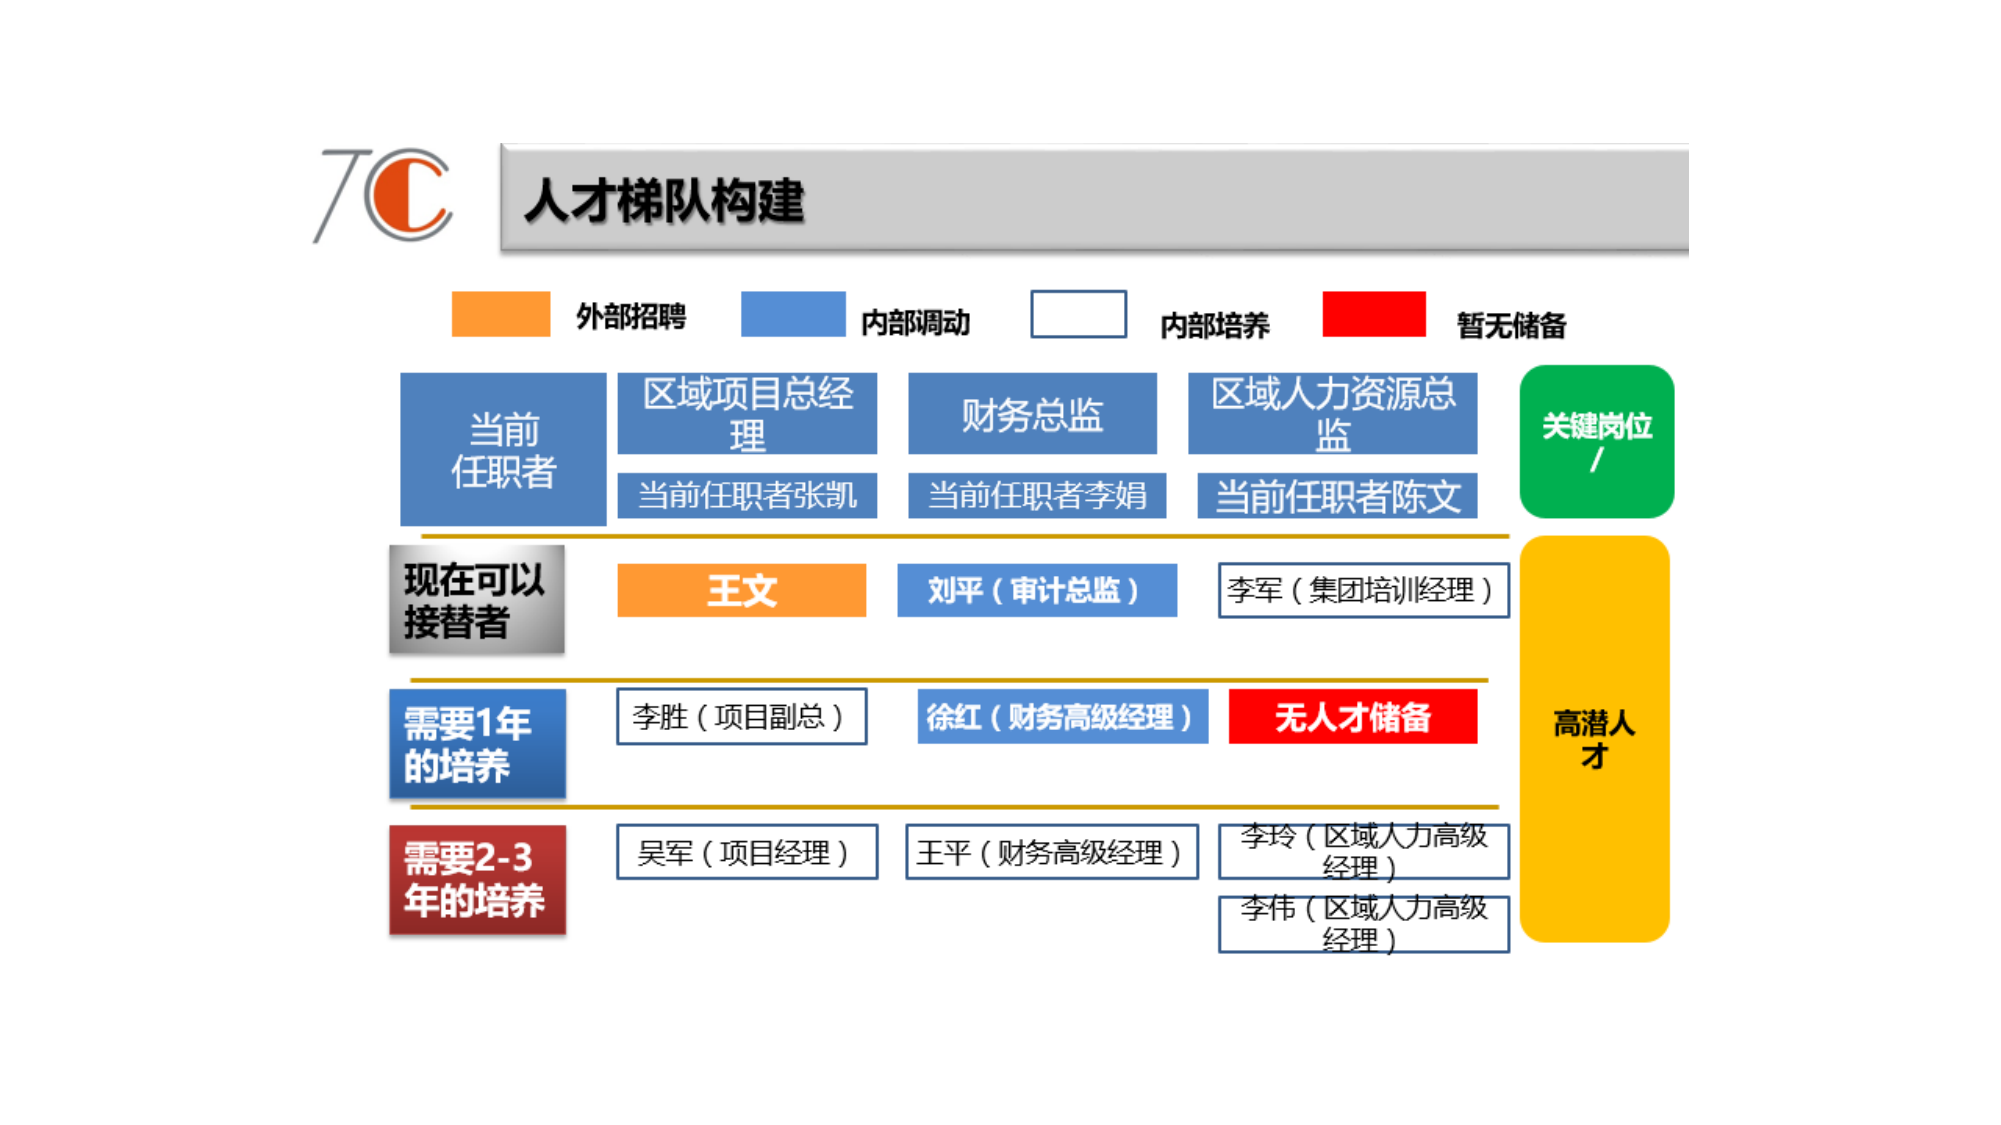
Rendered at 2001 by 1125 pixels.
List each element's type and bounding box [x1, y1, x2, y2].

picture [310, 143, 1690, 982]
